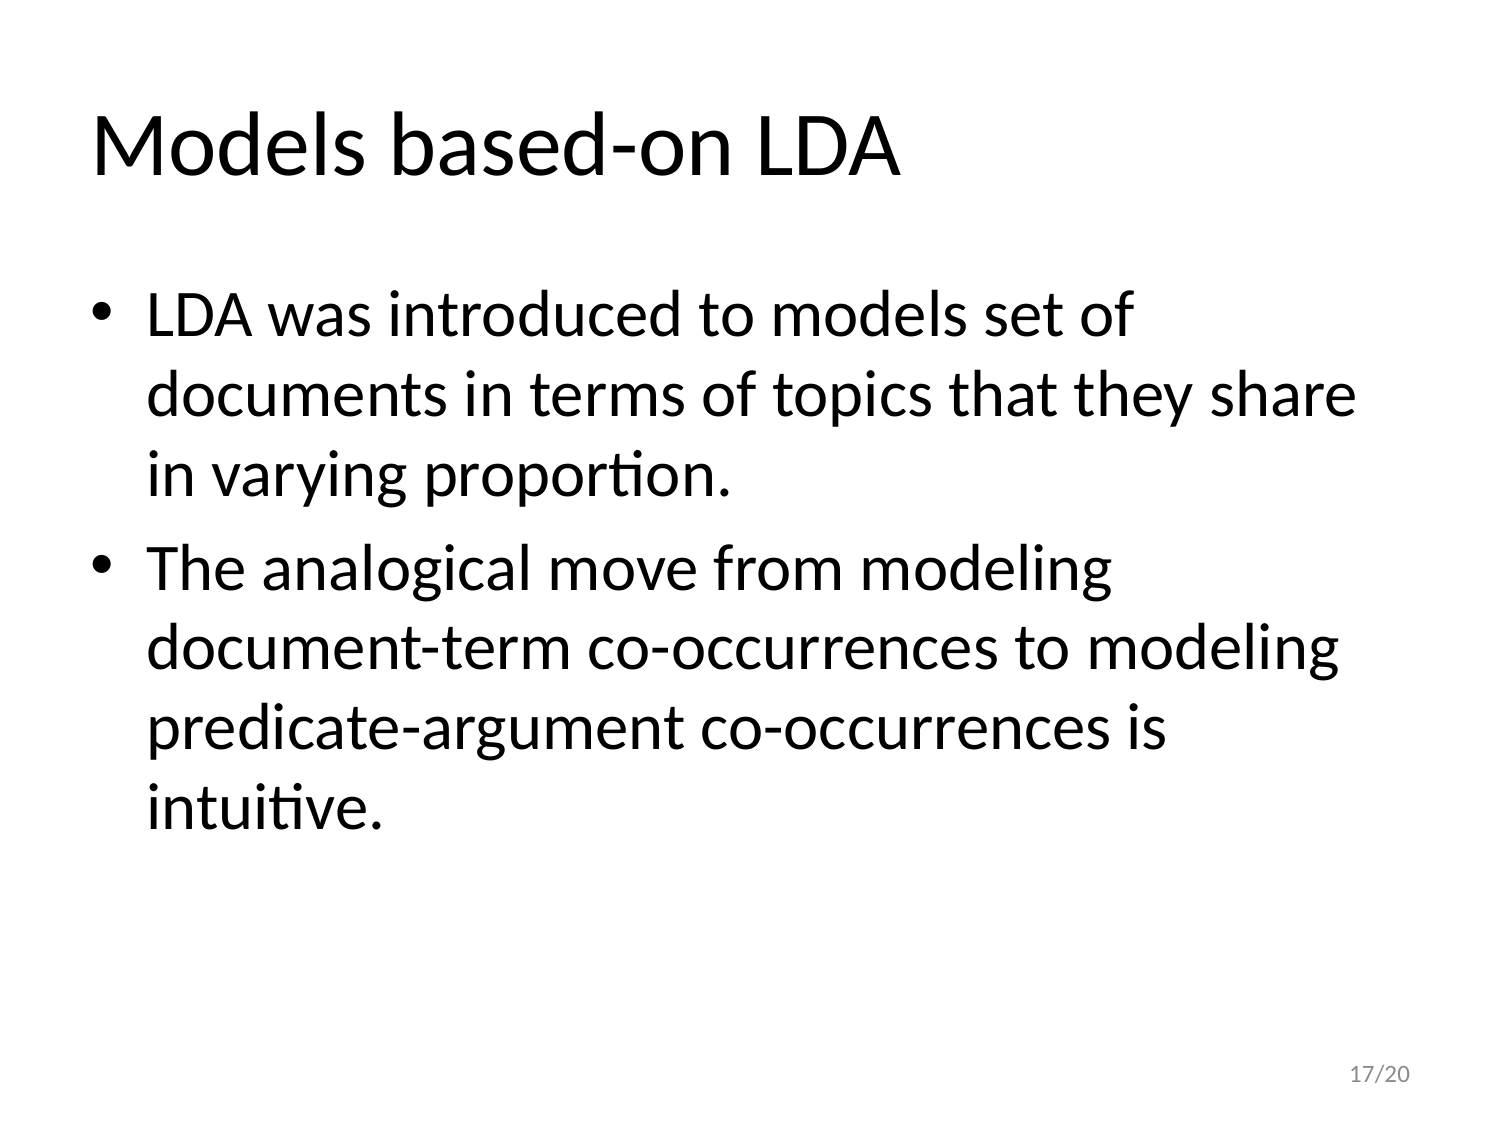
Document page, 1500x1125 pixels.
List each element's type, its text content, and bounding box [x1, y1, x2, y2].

title Models based-on LDA [75, 45, 1425, 233]
list LDA was introduced to models set of documents in terms of topics that they share in varying proportion. The analogical move from modeling document-term co-occurrences to modeling predicate-argument co-occurrences is intuitive. [75, 262, 1425, 1005]
slide_number 17 [1074, 1042, 1425, 1103]
